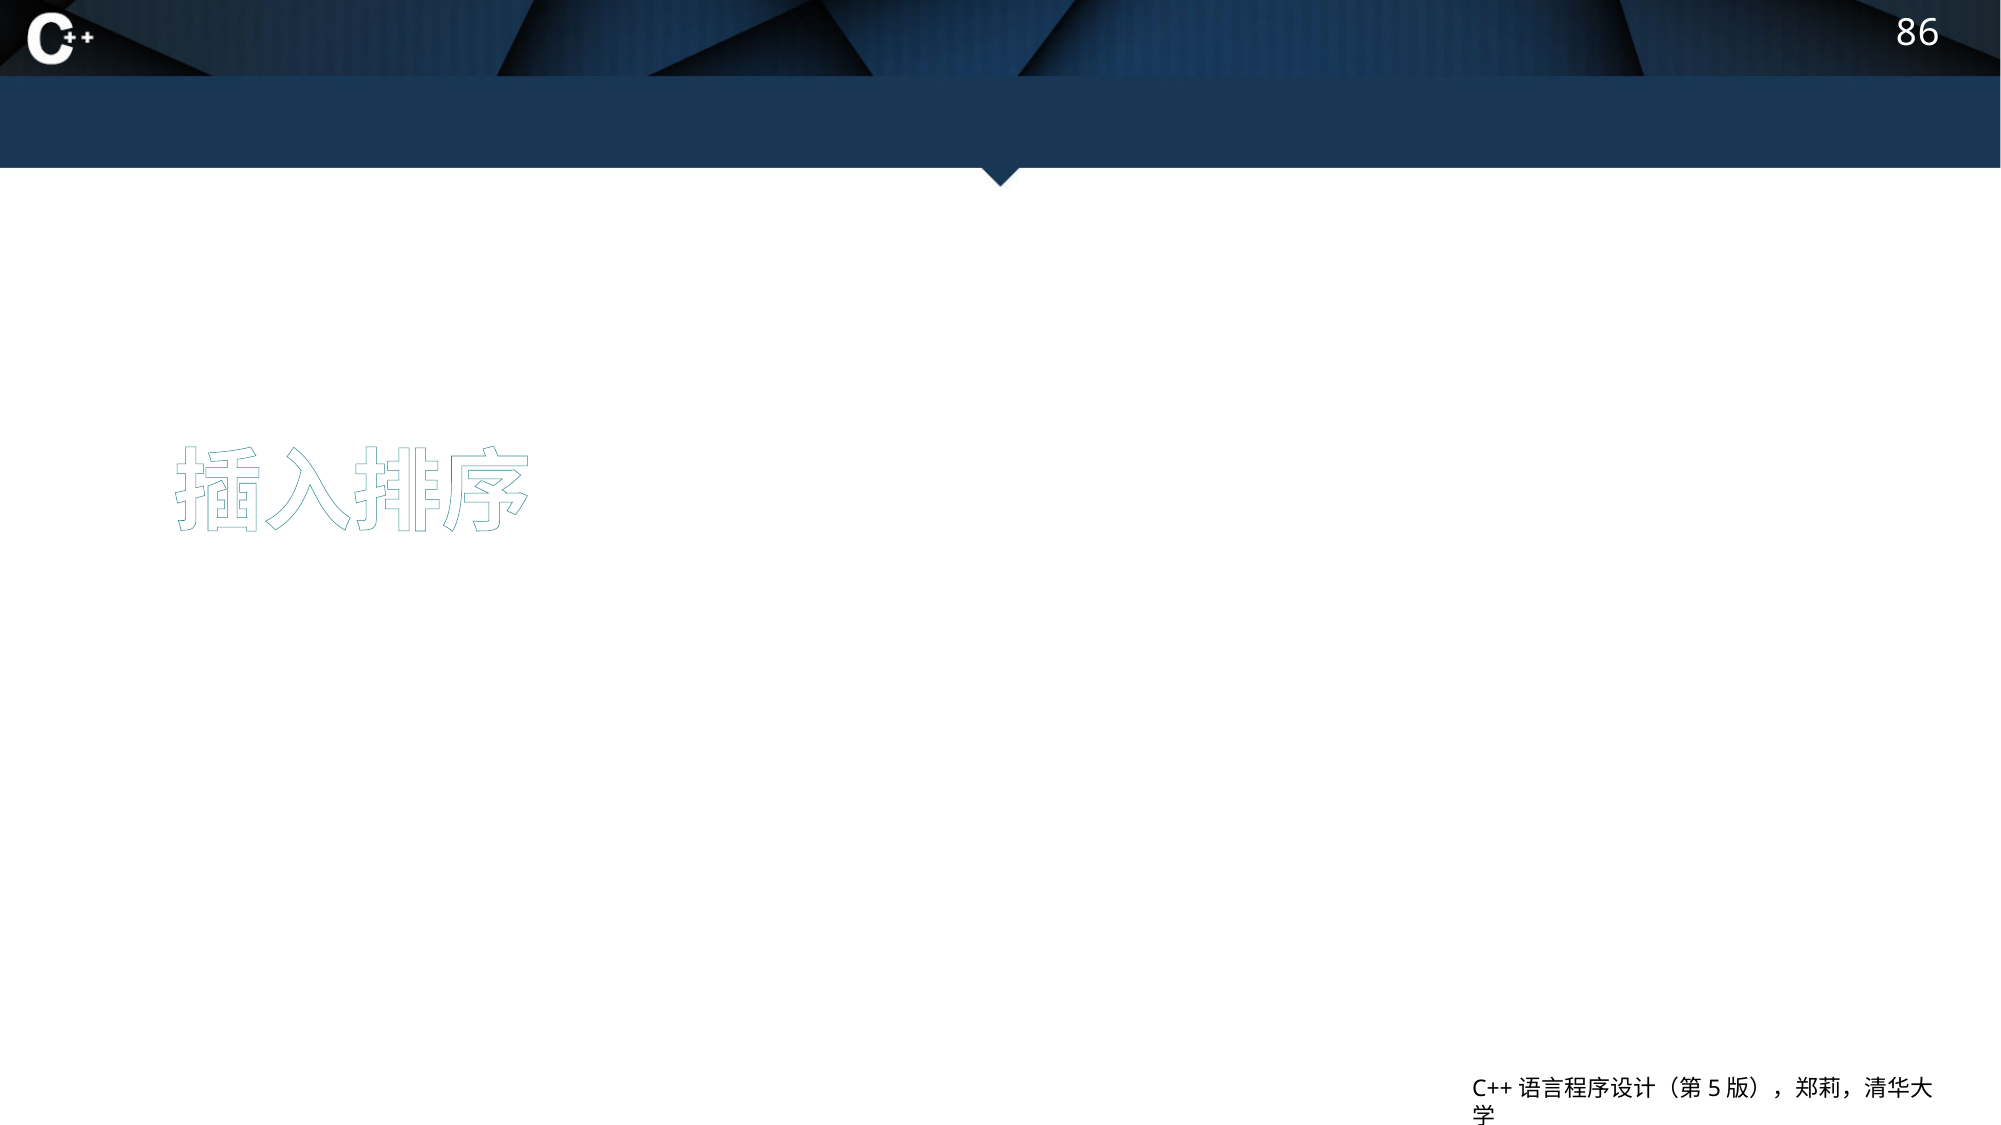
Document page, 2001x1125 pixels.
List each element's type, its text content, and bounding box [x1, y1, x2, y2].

slide_number 86 [1788, 0, 1955, 61]
picture [0, 0, 2001, 1125]
title 插入排序 [158, 324, 1859, 549]
